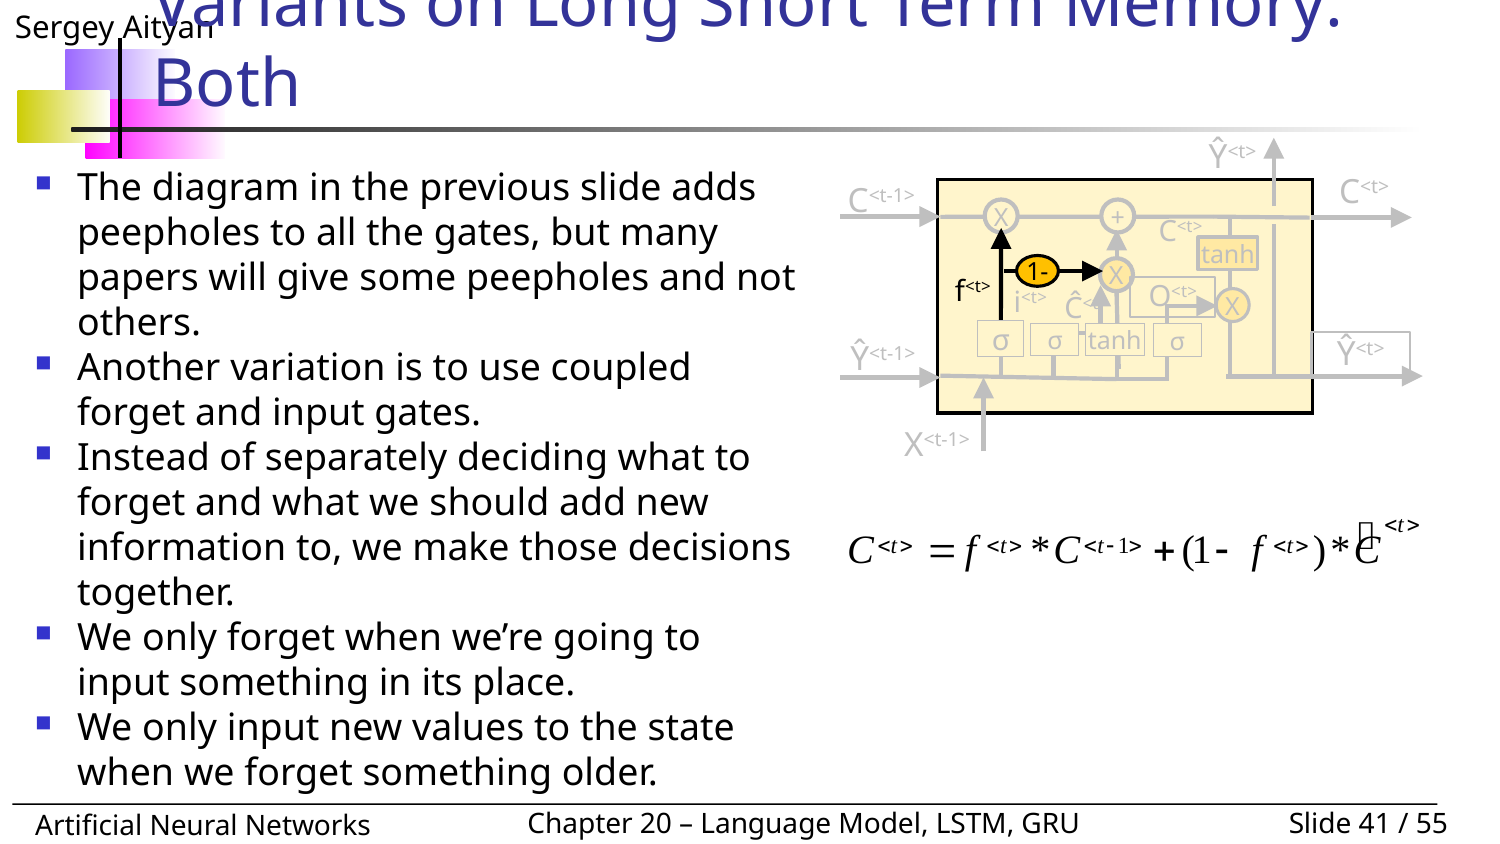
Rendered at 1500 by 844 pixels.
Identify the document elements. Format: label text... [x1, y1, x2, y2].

title Variants on Long Short Term Memory: Both [137, 46, 1486, 128]
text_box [842, 506, 1427, 581]
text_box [831, 127, 1424, 471]
list The diagram in the previous slide adds peepholes to all the gates, but many papers will give some peepholes and not others. Another variation is to use coupled forget and input gates. Instead of separately deciding what to forget and what we should add new information to, we make those decisions together. We only forget when we’re going to input something in its place. We only input new values to the state when we forget something older. [19, 155, 814, 370]
